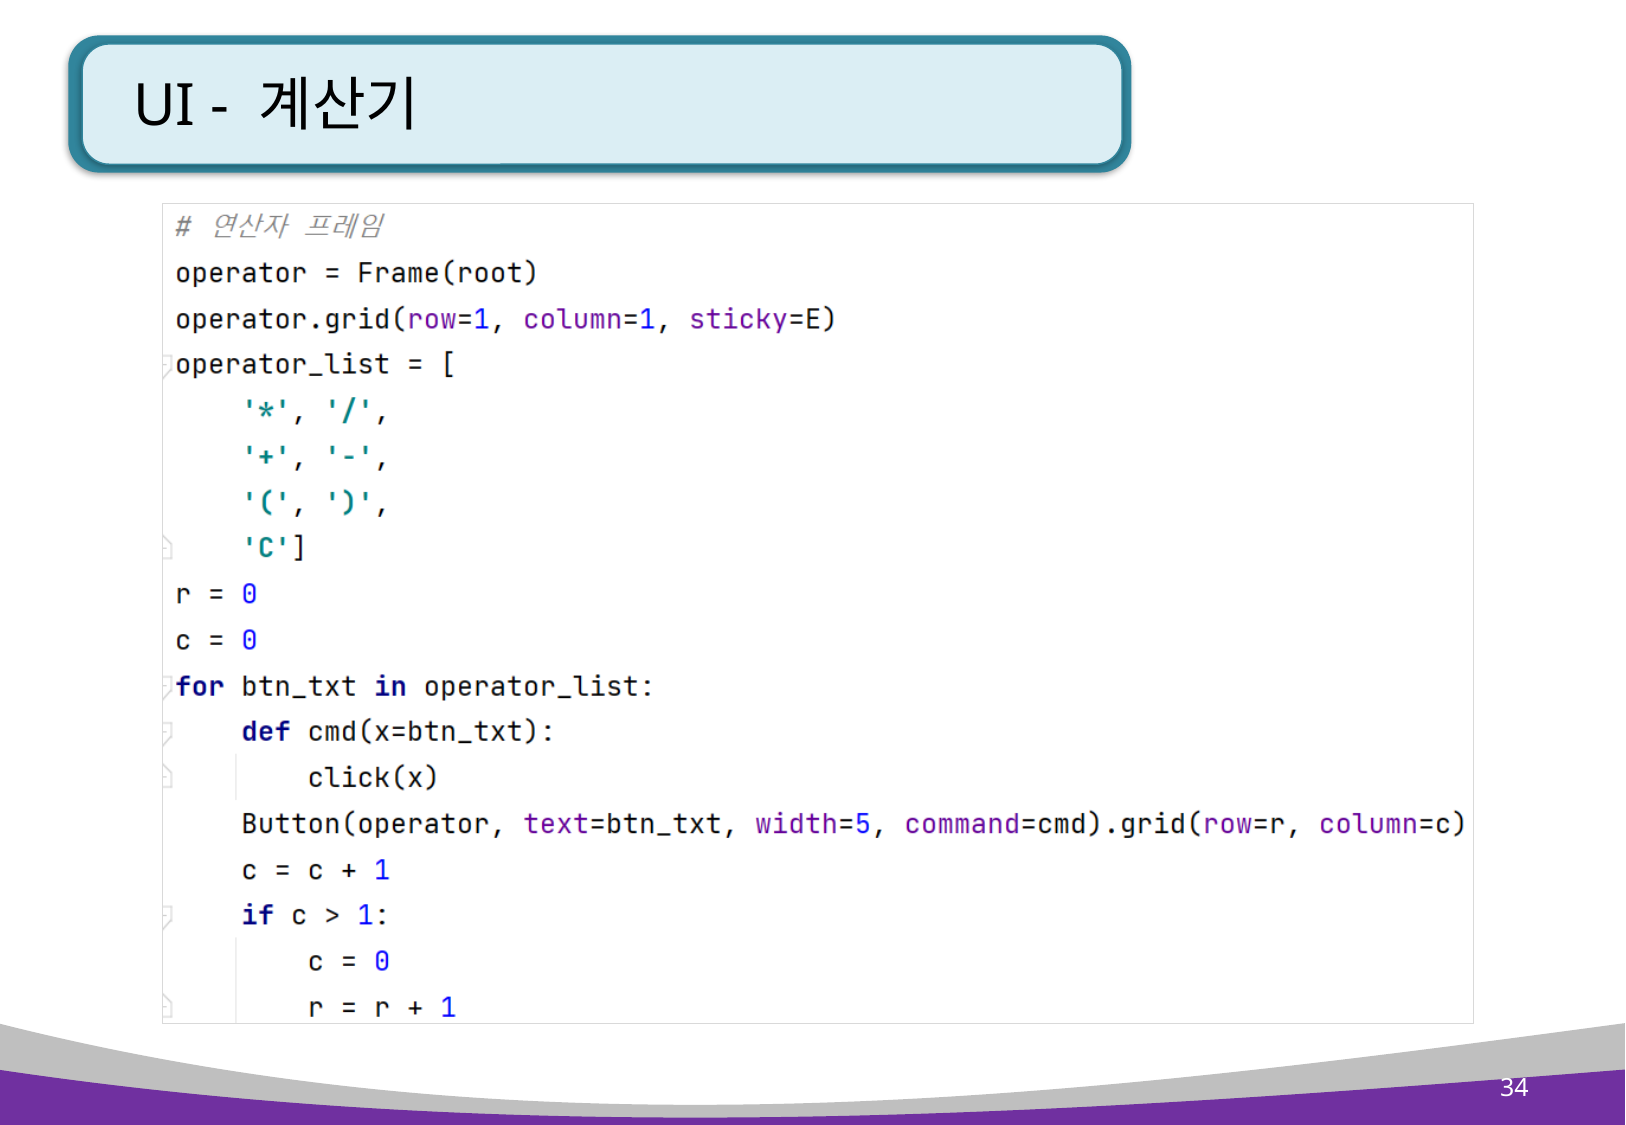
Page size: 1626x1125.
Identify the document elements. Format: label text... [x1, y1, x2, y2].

picture [162, 203, 1475, 1025]
slide_number 34 [1452, 1058, 1544, 1119]
title UI - 계산기 [103, 32, 1121, 173]
